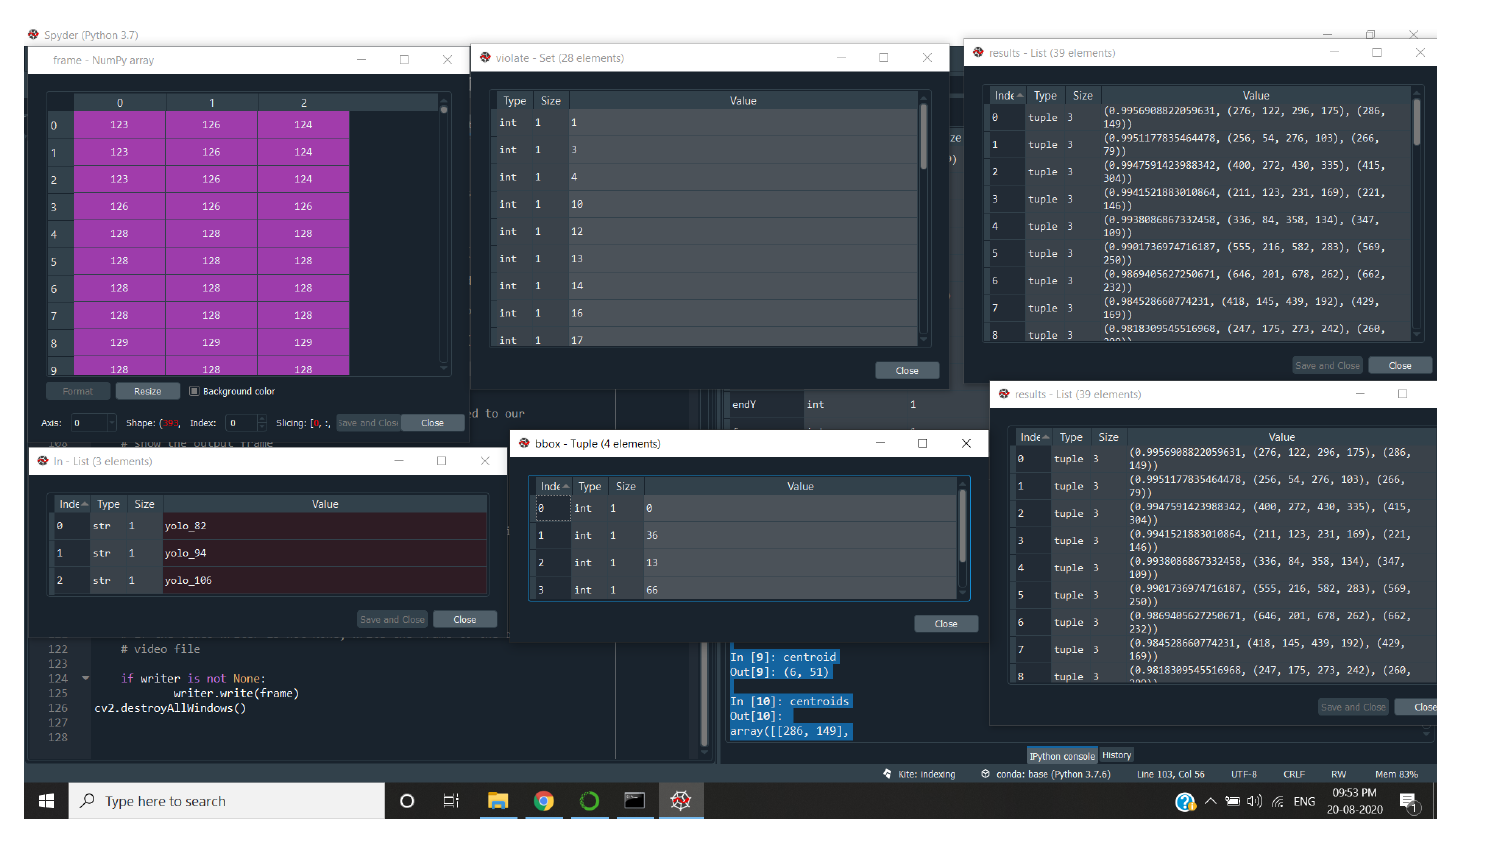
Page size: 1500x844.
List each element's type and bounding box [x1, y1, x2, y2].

picture [24, 24, 1437, 819]
